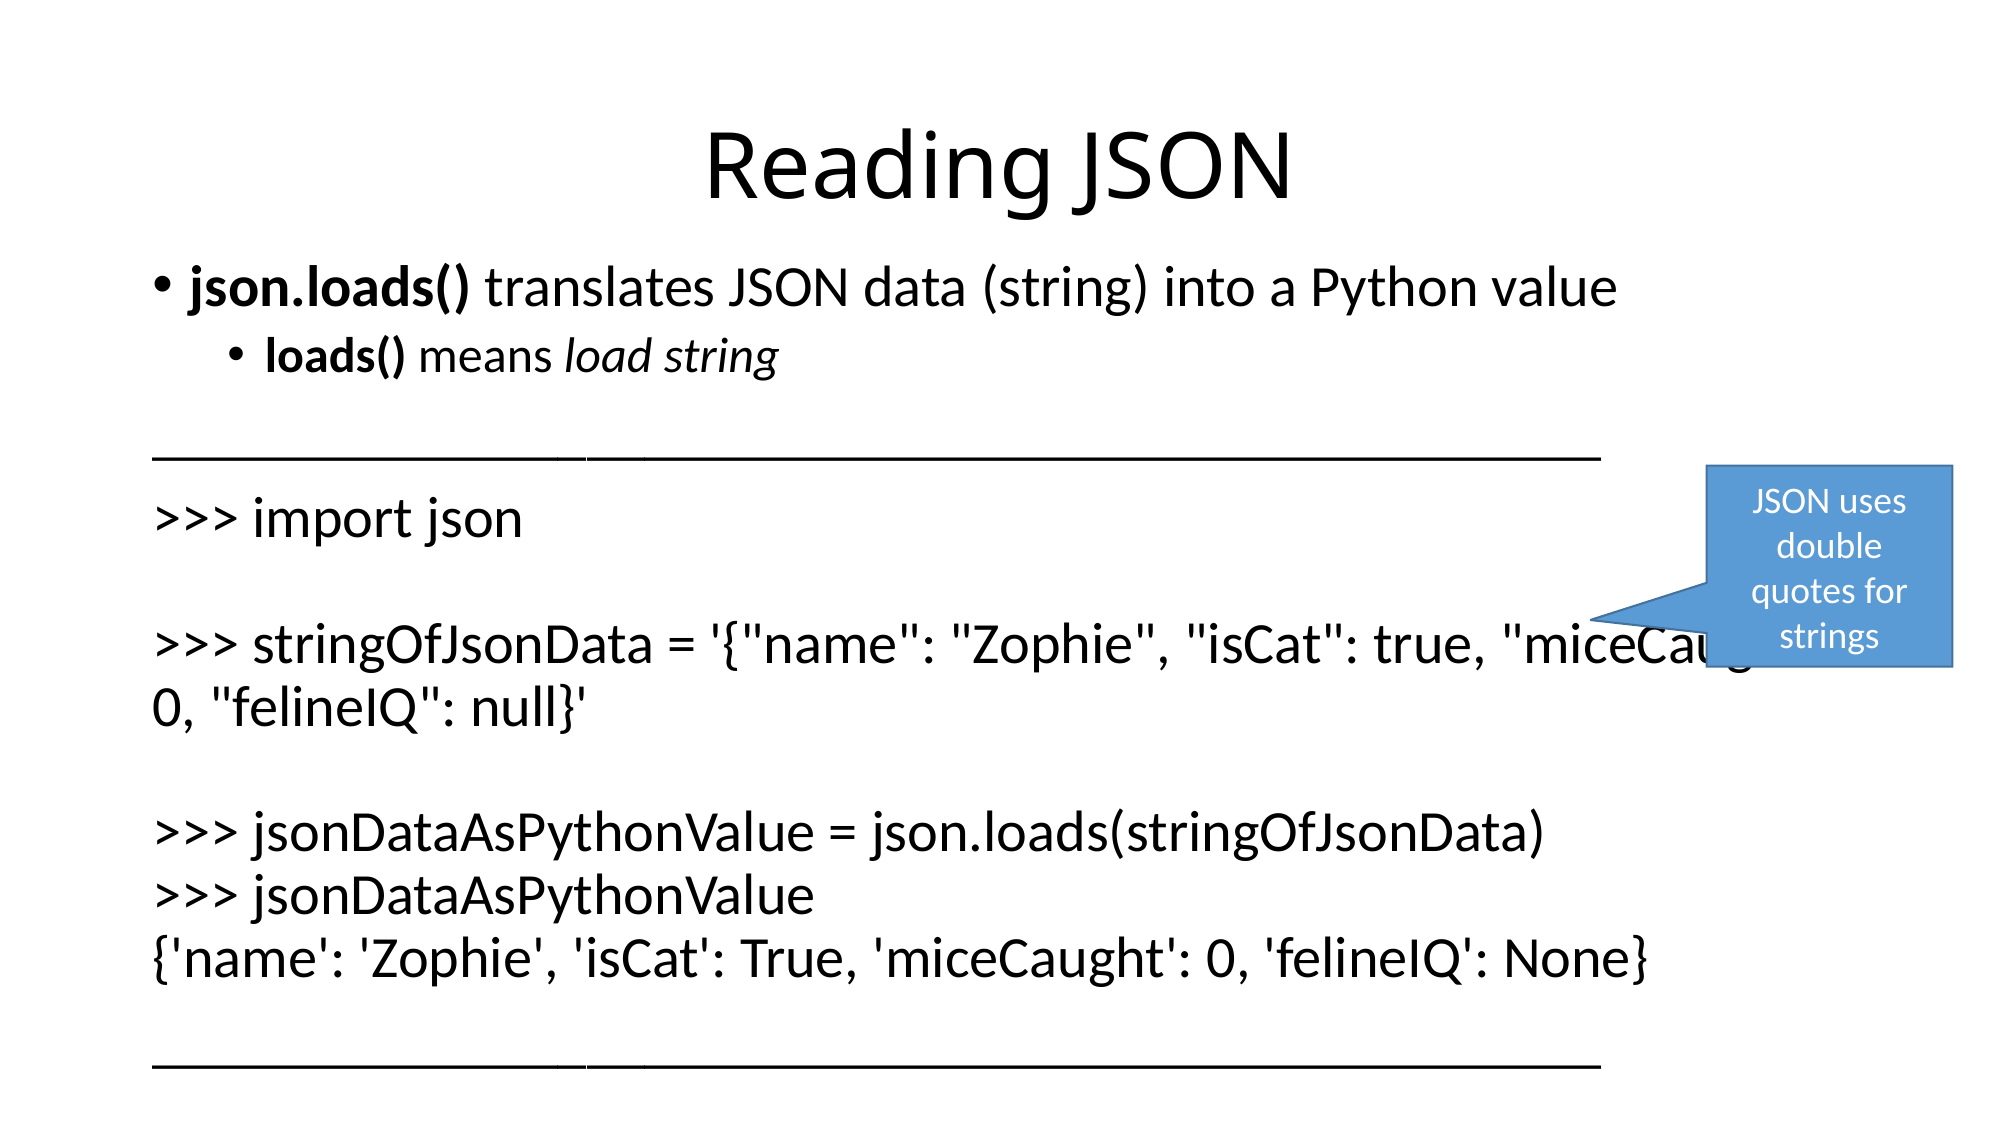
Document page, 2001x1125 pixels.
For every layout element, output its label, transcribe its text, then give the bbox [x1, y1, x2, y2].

text_box JSON uses double quotes for strings [1589, 464, 1954, 668]
title Reading JSON [1159, 59, 1863, 248]
list json.loads() translates JSON data (string) into a Python value loads() means load string __________________________________________________ >>> import json >>> stringOfJsonData = '{"name": "Zophie", "isCat": true, "miceCaught": 0, "felineIQ": null}' >>> jsonDataAsPythonValue = json.loads(stringOfJsonData) >>> jsonDataAsPythonValue {'name': 'Zophie', 'isCat': True, 'miceCaught': 0, 'felineIQ': None} __________________________________________________ [137, 248, 1863, 1089]
text_box [25, 0, 1159, 443]
